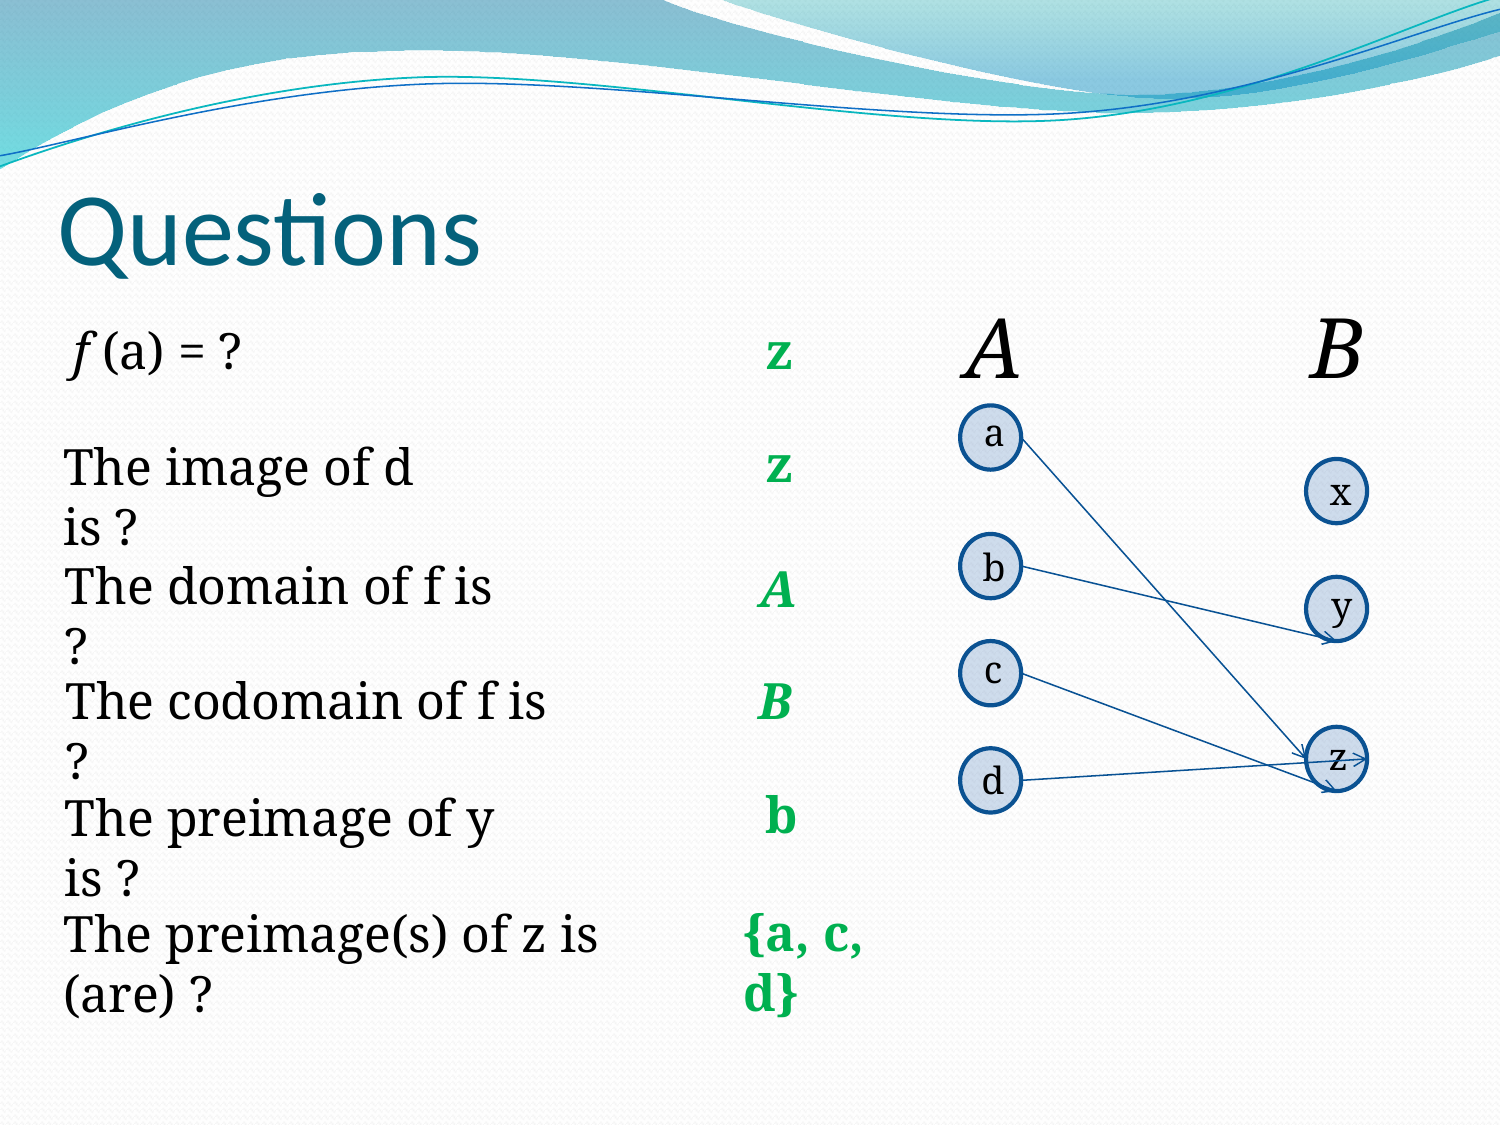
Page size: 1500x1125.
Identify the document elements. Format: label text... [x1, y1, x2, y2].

text_box {a, c, d} [728, 893, 940, 1029]
text_box The preimage(s) of z is (are) ? [48, 894, 730, 1030]
text_box B [743, 662, 807, 737]
text_box f (a) = ? [58, 312, 309, 388]
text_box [949, 287, 1388, 813]
text_box A [744, 550, 808, 625]
text_box z [751, 425, 808, 500]
text_box The preimage of y is ? [49, 778, 588, 894]
title Questions [57, 98, 1408, 287]
text_box The image of d is ? [48, 427, 499, 563]
text_box b [750, 776, 807, 851]
text_box The codomain of f is ? [50, 662, 570, 778]
text_box z [751, 311, 802, 387]
text_box The domain of f is ? [49, 547, 513, 683]
